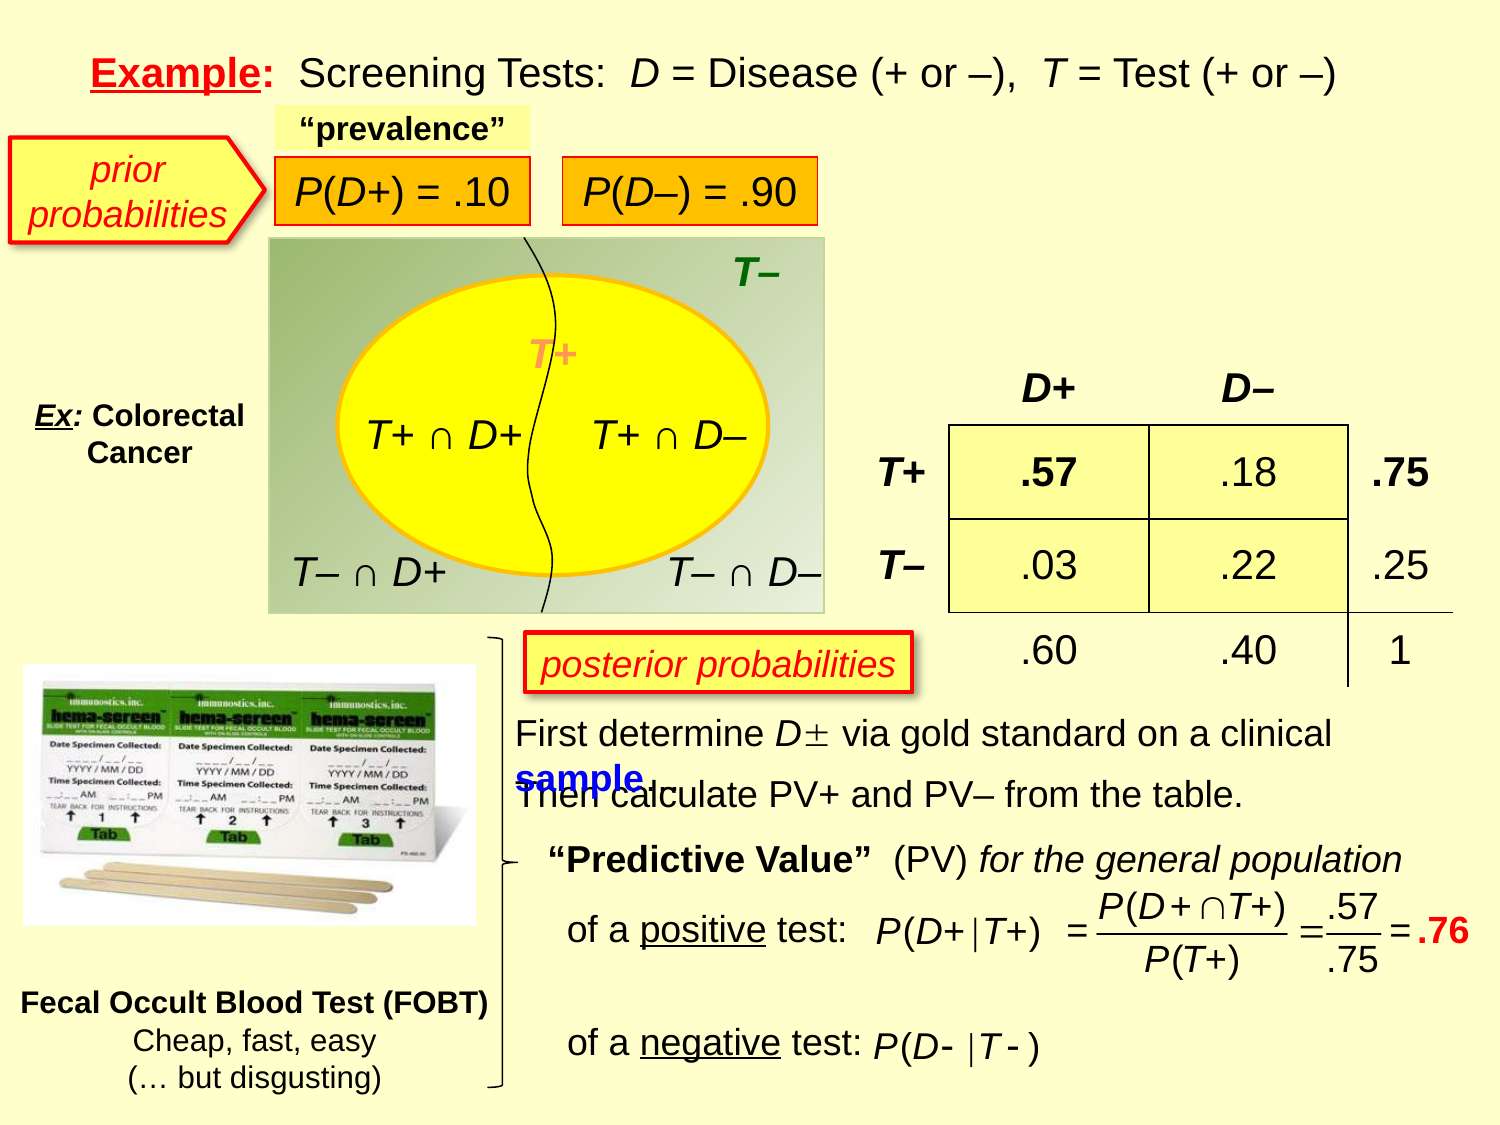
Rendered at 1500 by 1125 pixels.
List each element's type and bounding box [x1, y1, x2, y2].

picture [24, 665, 476, 926]
text_box [549, 904, 865, 950]
text_box [0, 636, 1500, 1102]
table_cell [1349, 425, 1453, 612]
text_box [274, 157, 530, 225]
table_cell [1150, 520, 1347, 612]
text_box [523, 630, 914, 694]
text_box [7, 135, 267, 245]
text_box [74, 37, 1363, 150]
text_box [870, 909, 1048, 961]
text_box [12, 387, 268, 478]
table_cell [750, 425, 1347, 687]
text_box [549, 1017, 1046, 1076]
table_cell [1349, 613, 1453, 687]
text_box [524, 827, 1476, 988]
text_box [562, 157, 818, 225]
table_cell [1150, 426, 1347, 518]
text_box [262, 237, 850, 613]
table_cell [950, 520, 1148, 612]
table_header [825, 350, 1453, 425]
table_cell [950, 426, 1148, 518]
